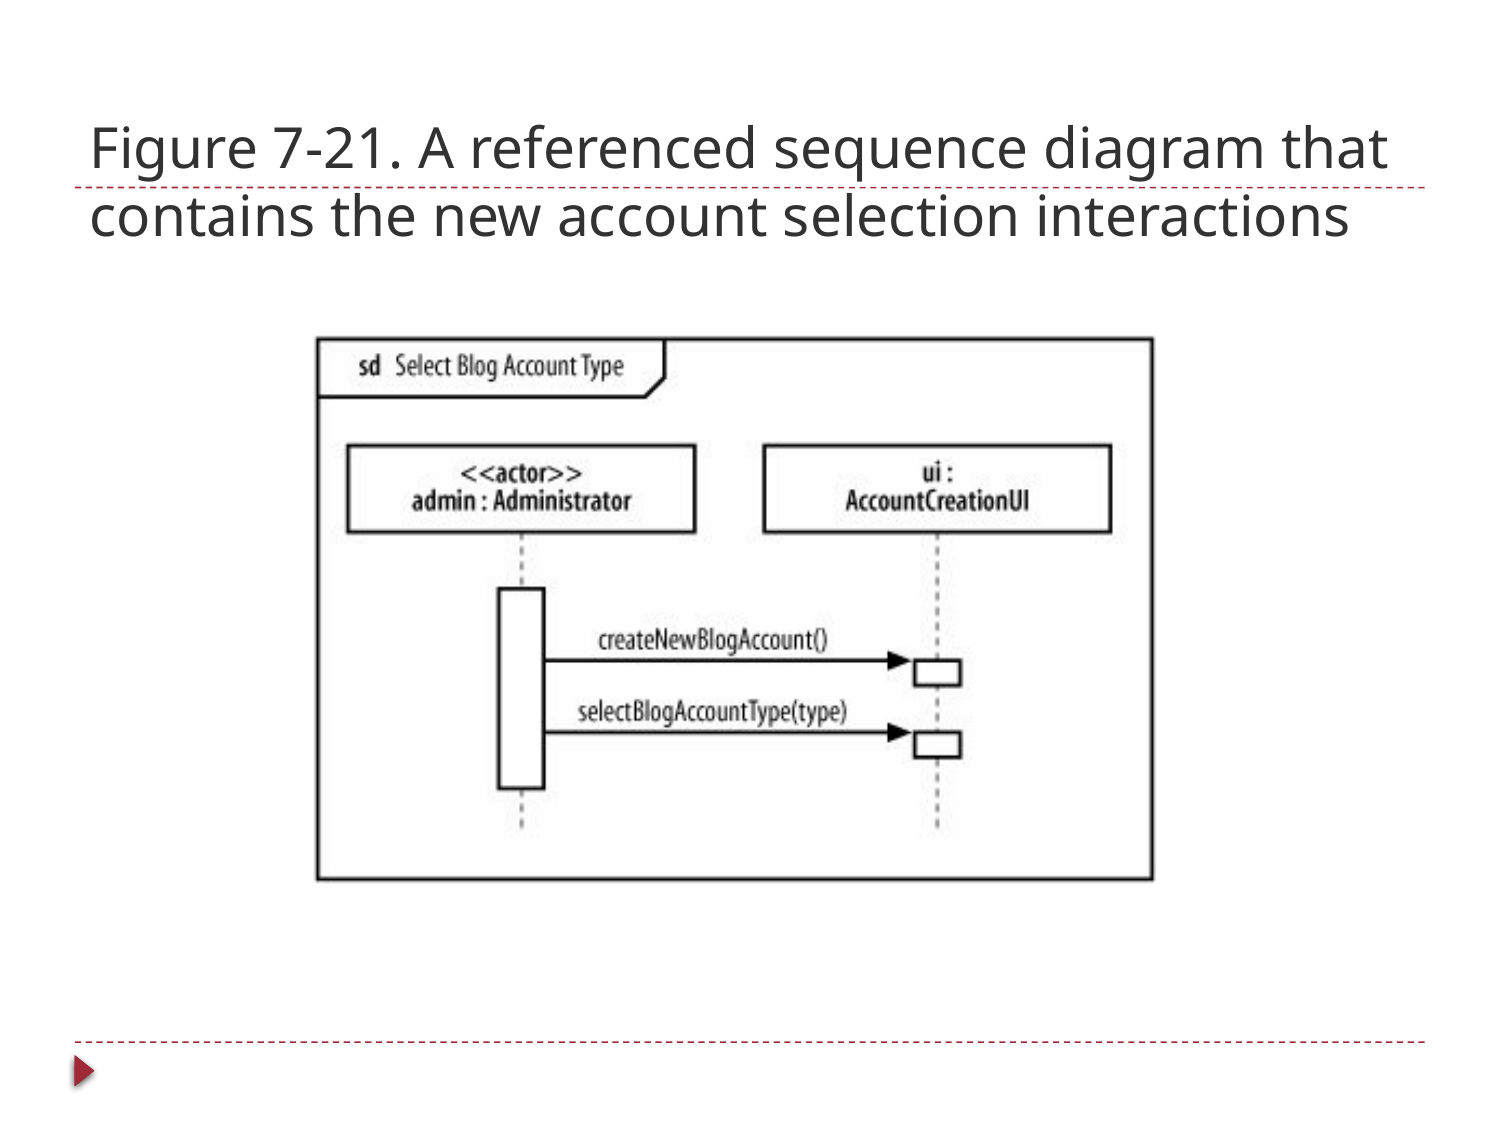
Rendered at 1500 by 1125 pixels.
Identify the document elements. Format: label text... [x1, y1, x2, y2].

picture [291, 326, 1180, 906]
title Figure 7-21. A referenced sequence diagram that contains the new account selection interactions [75, 37, 1425, 256]
